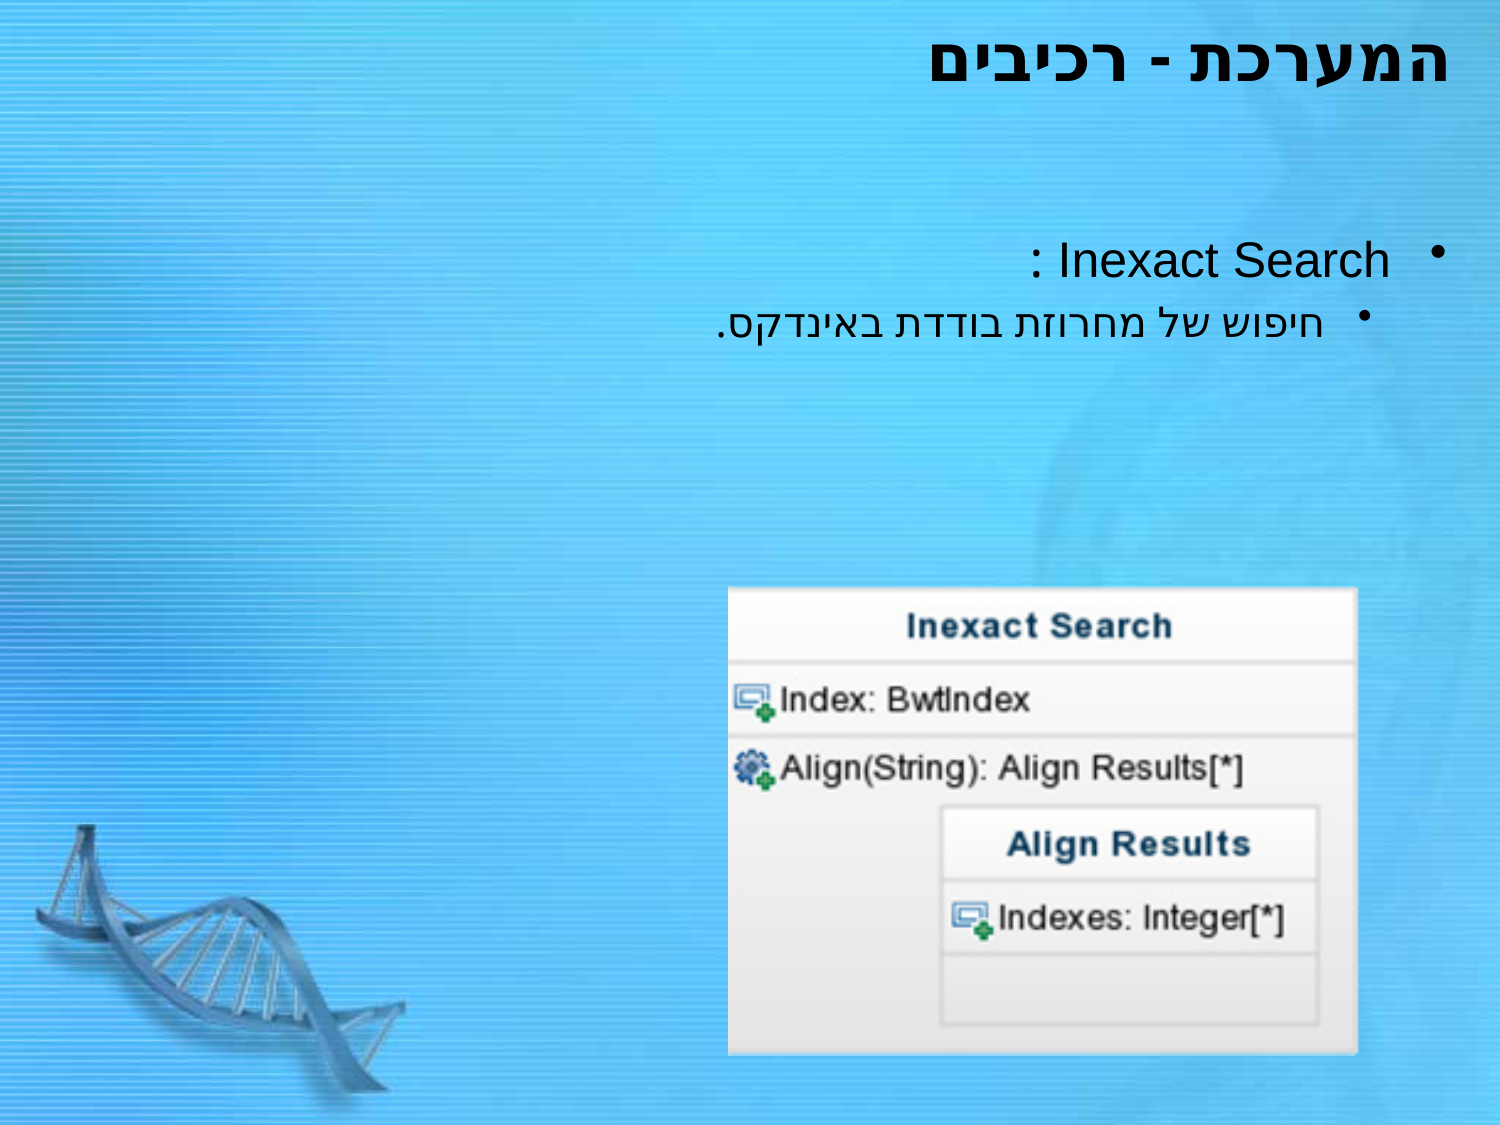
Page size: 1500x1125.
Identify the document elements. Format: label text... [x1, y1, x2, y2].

picture [0, 0, 1500, 1125]
text_box Inexact Search : חיפוש של מחרוזת בודדת באינדקס. [253, 219, 1463, 706]
text_box המערכת - רכיבים [430, 31, 1468, 102]
